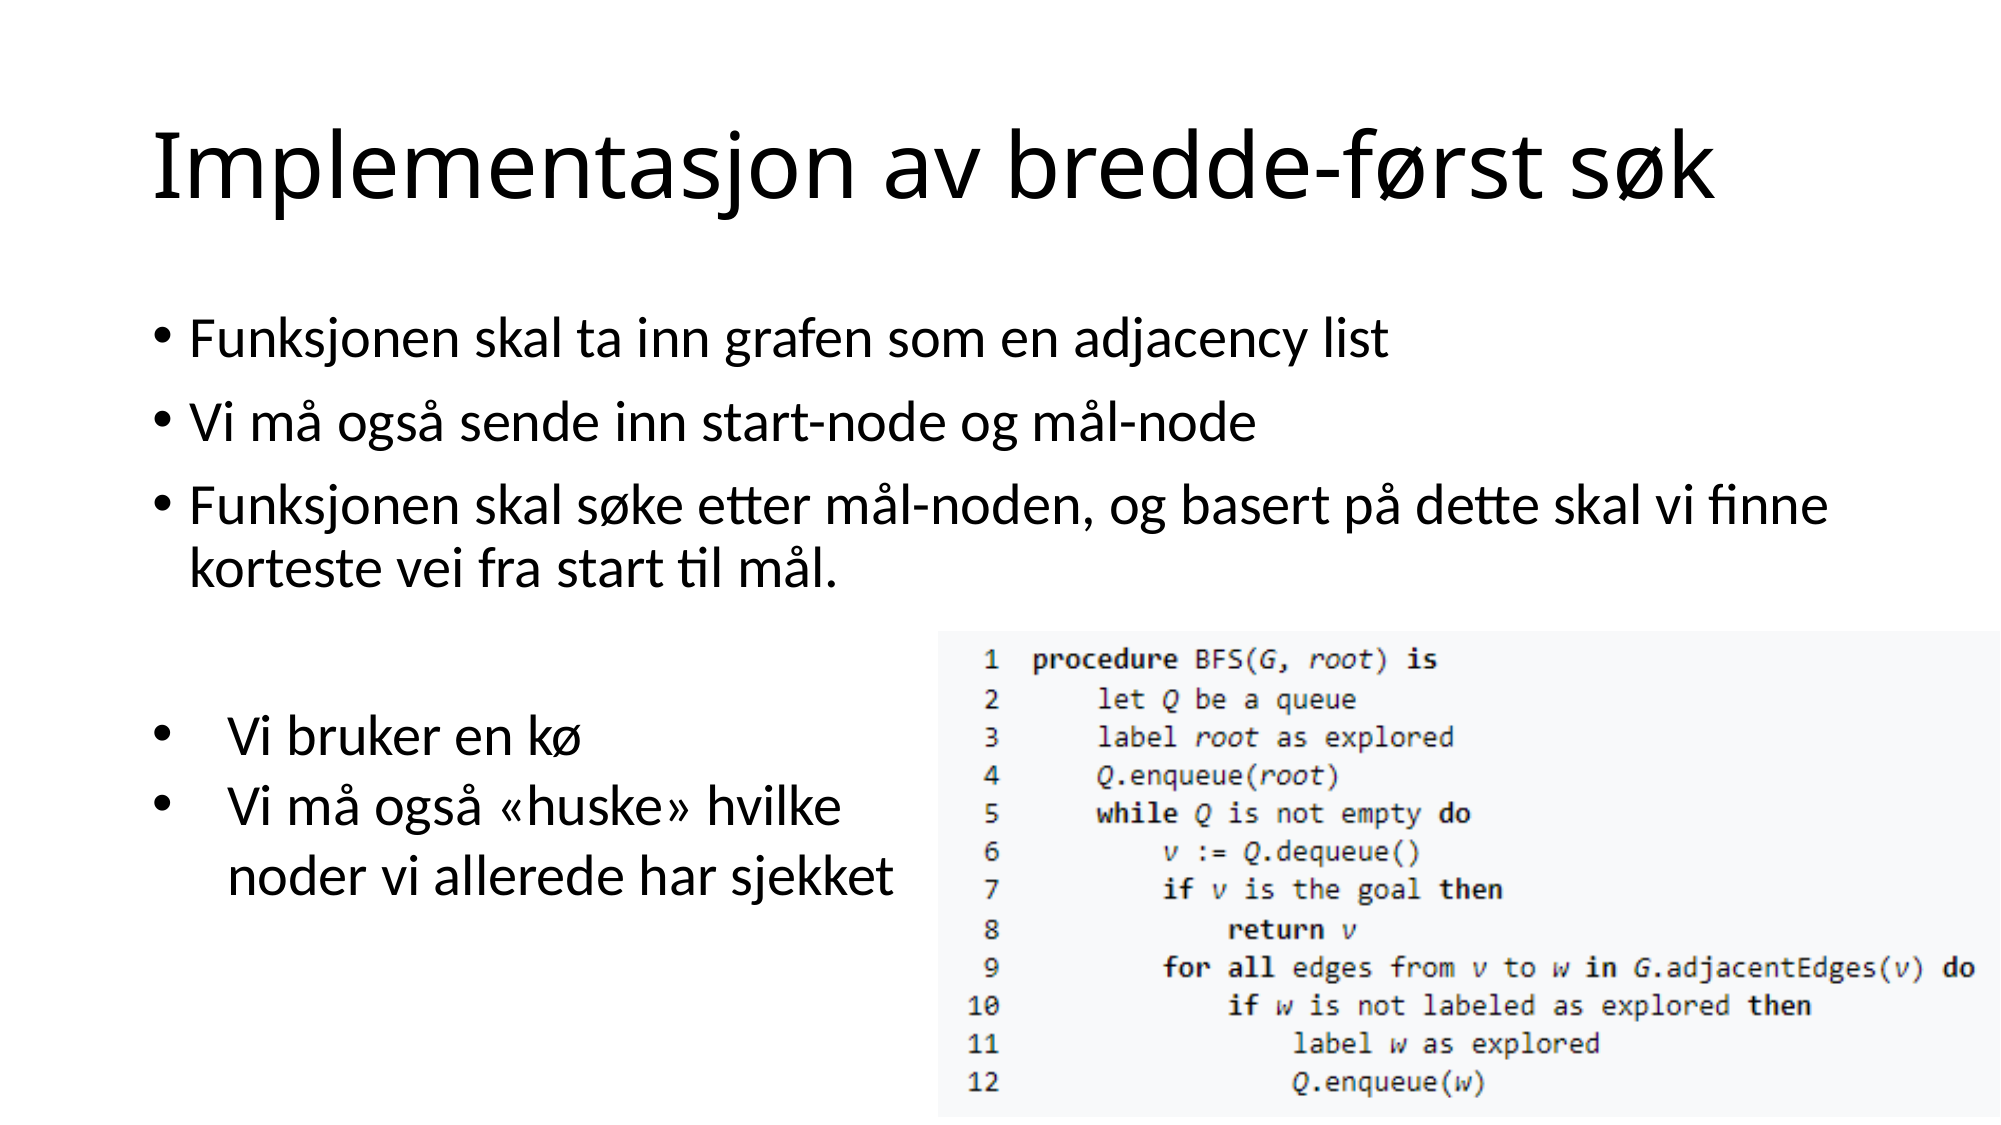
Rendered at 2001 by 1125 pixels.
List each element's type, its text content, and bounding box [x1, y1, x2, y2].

text_box Vi bruker en kø Vi må også «huske» hvilke noder vi allerede har sjekket [137, 689, 938, 985]
picture [938, 631, 2000, 1117]
list Funksjonen skal ta inn grafen som en adjacency list Vi må også sende inn start-node og mål-node Funksjonen skal søke etter mål-noden, og basert på dette skal vi finne korteste vei fra start til mål. [137, 299, 1863, 621]
title Implementasjon av bredde-først søk [137, 59, 1863, 278]
